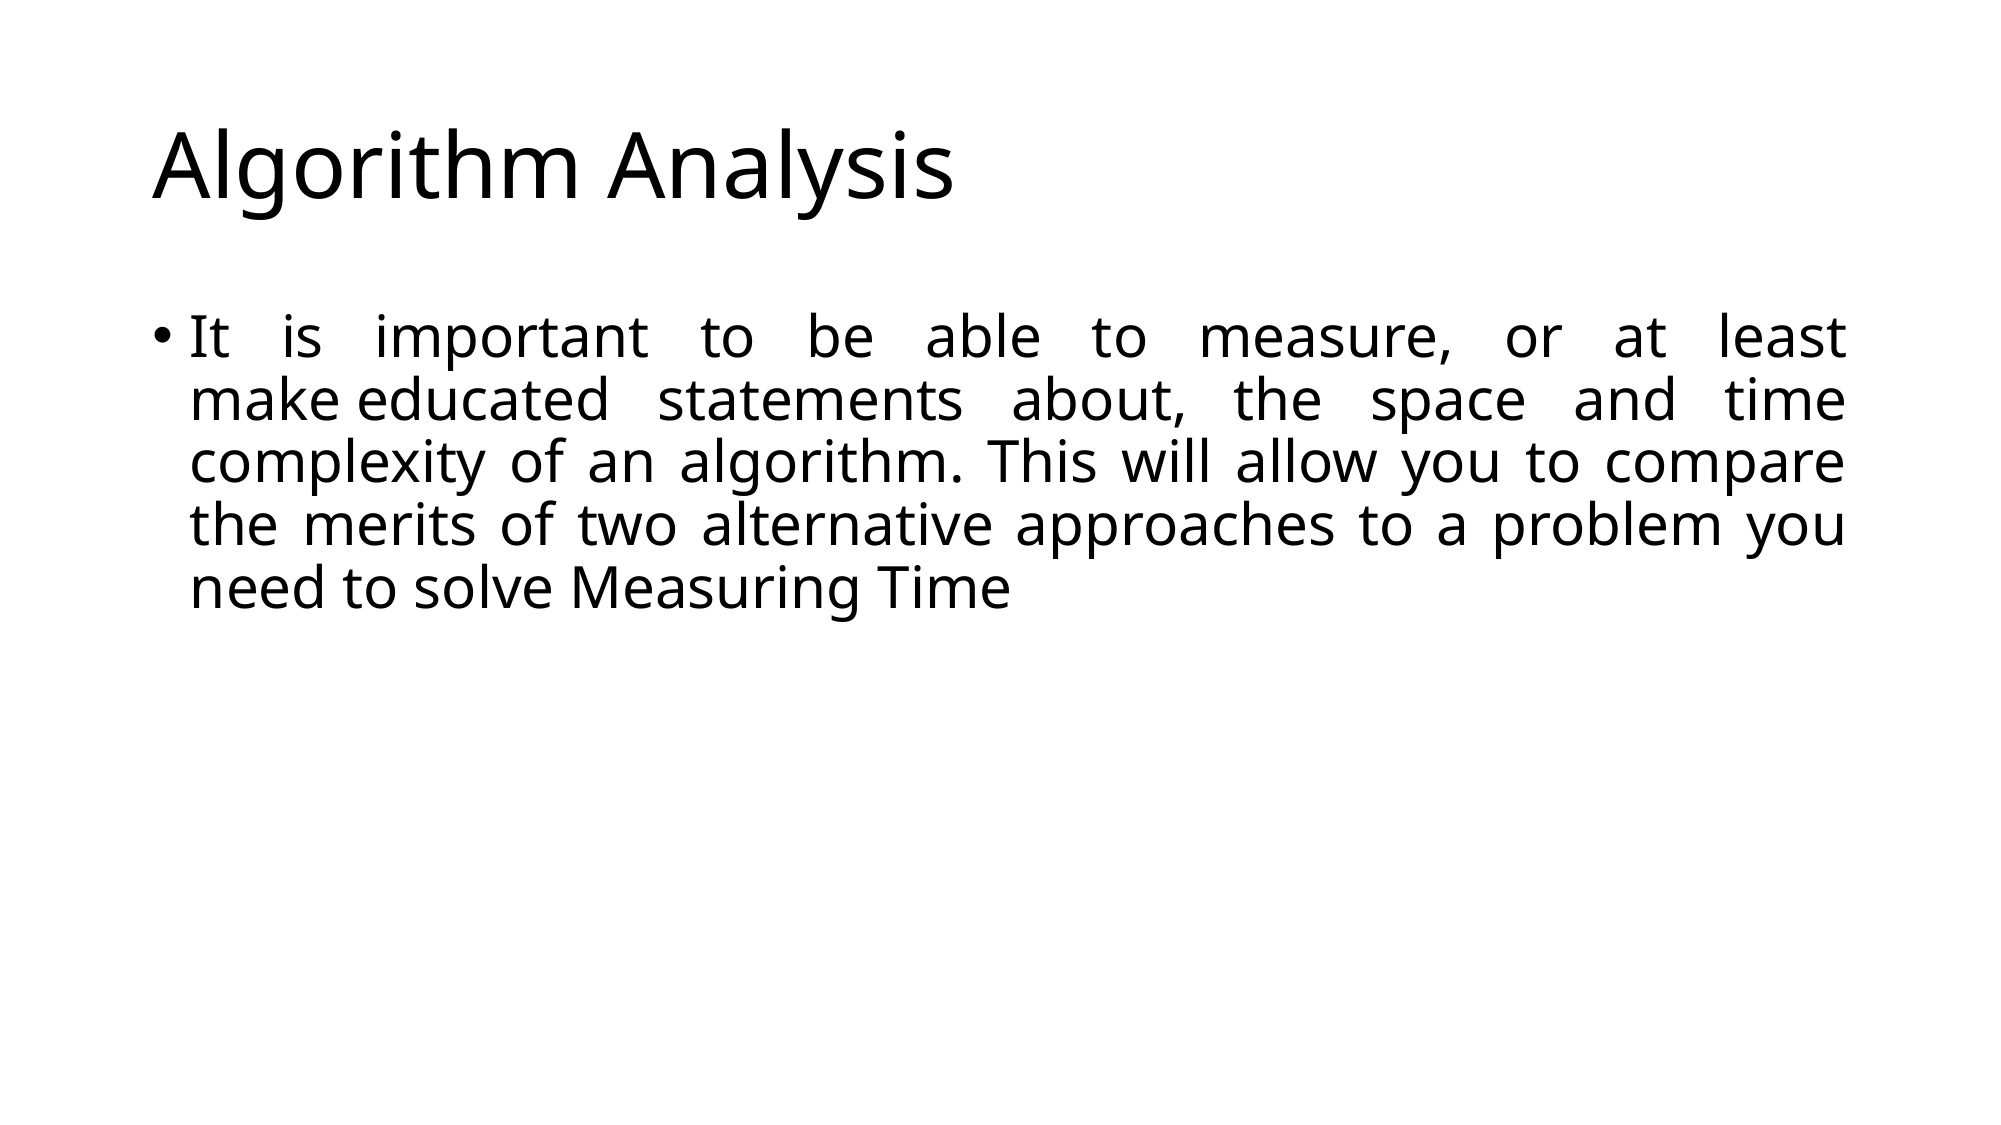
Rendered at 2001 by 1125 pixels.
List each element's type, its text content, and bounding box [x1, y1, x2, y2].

title Algorithm Analysis [137, 59, 1863, 278]
list It is important to be able to measure, or at least make educated statements about, the space and time complexity of an algorithm. This will allow you to compare the merits of two alternative approaches to a problem you need to solve Measuring Time [137, 299, 1863, 1014]
